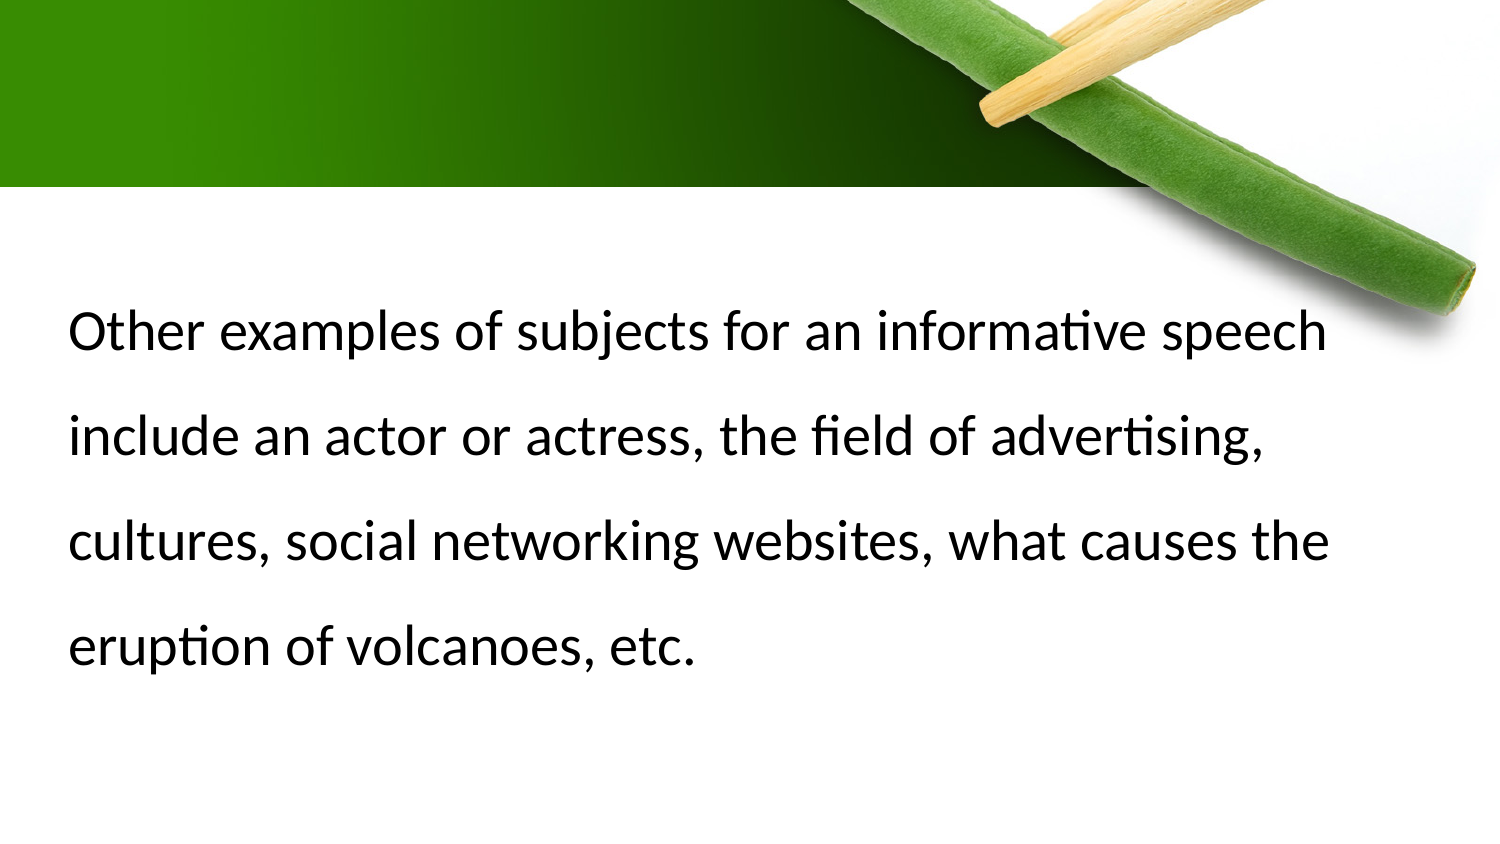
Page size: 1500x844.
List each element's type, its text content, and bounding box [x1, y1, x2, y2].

picture [0, 0, 1500, 844]
title Other examples of subjects for an informative speech include an actor or actress, the field of advertising, cultures, social networking websites, what causes the eruption of volcanoes, etc. [53, 501, 1411, 692]
